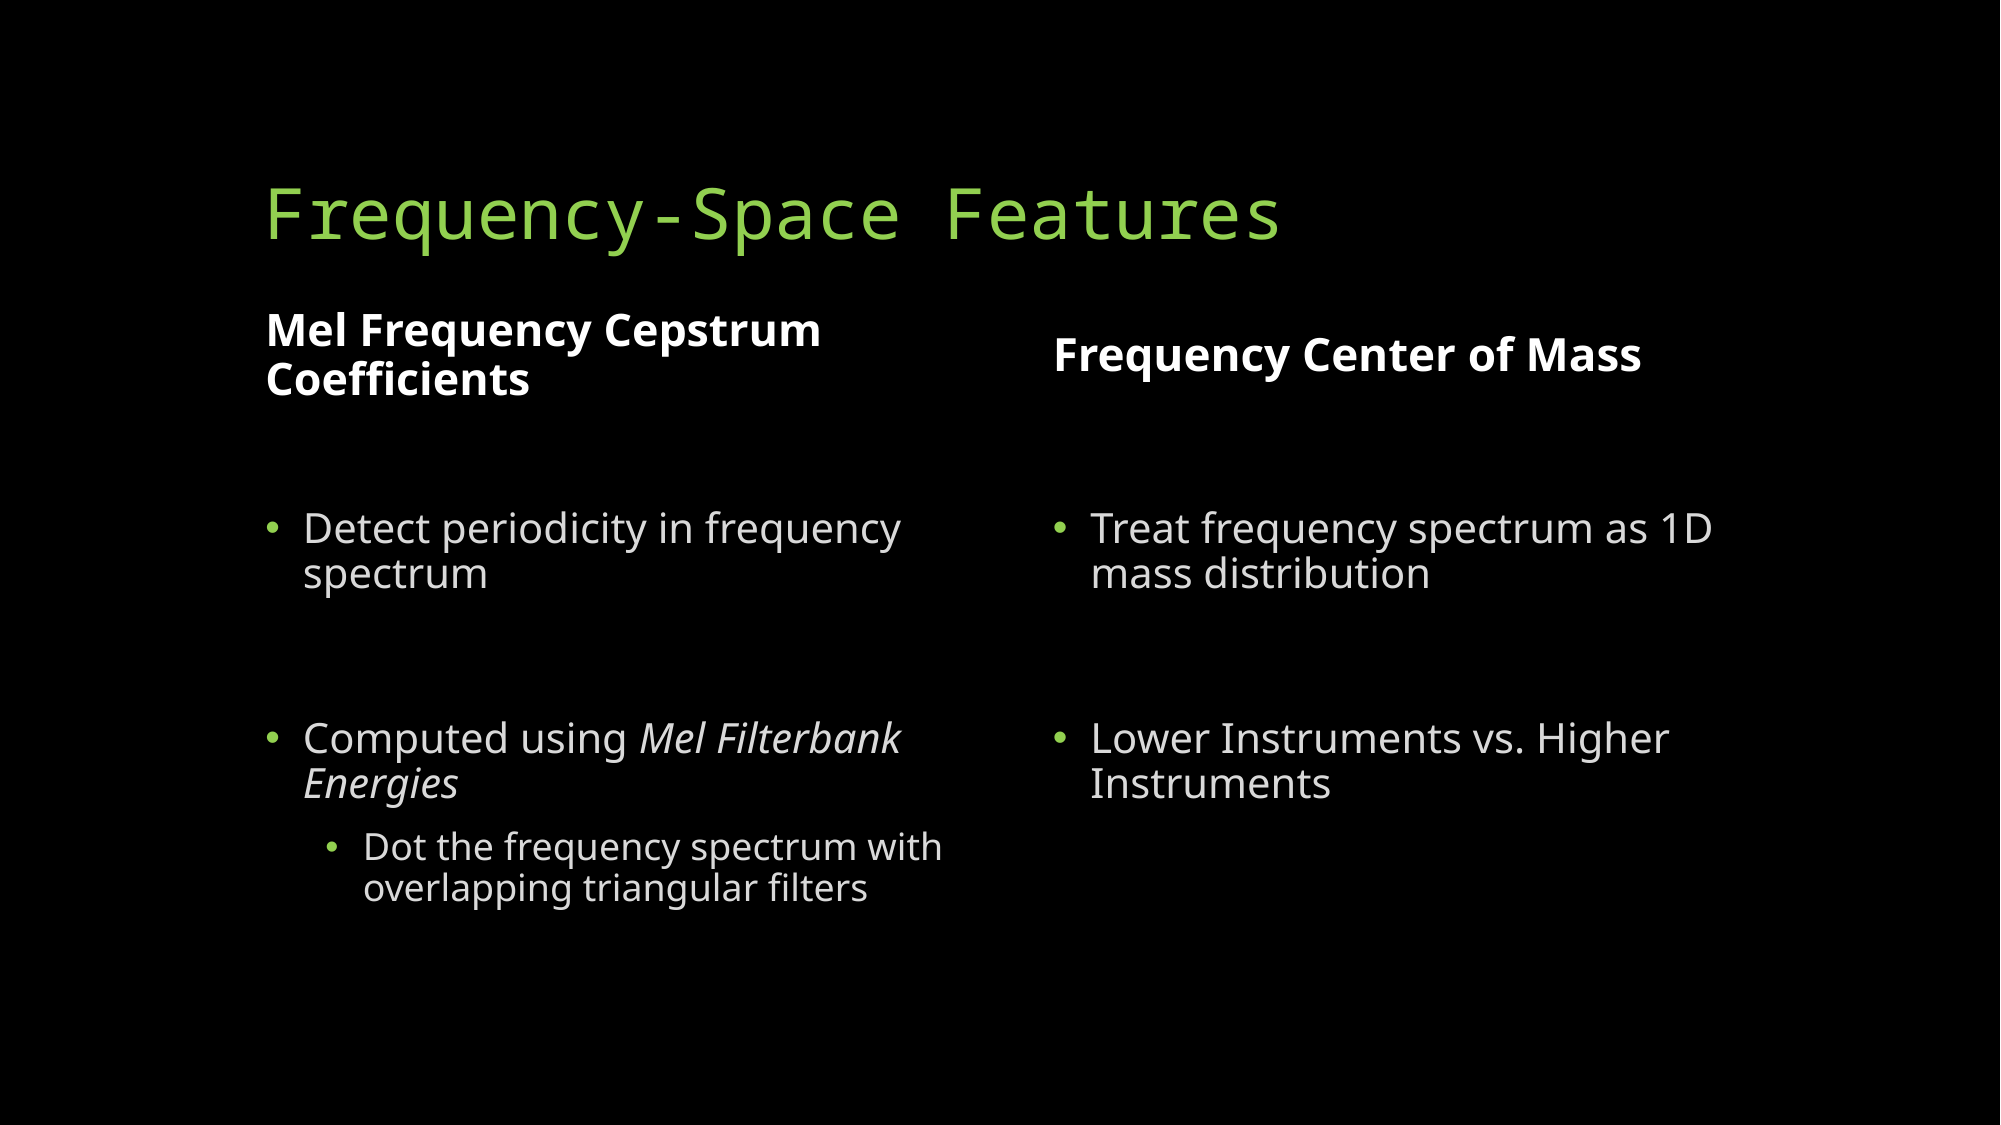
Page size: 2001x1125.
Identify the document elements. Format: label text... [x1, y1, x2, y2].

title Frequency-Space Features [249, 75, 1750, 263]
list Mel Frequency Cepstrum Coefficients [250, 299, 963, 412]
list Treat frequency spectrum as 1D mass distribution Lower Instruments vs. Higher Instruments [1038, 412, 1751, 1000]
list Frequency Center of Mass [1038, 299, 1751, 412]
list Detect periodicity in frequency spectrum Computed using Mel Filterbank Energies Dot the frequency spectrum with overlapping triangular filters [250, 412, 963, 1000]
